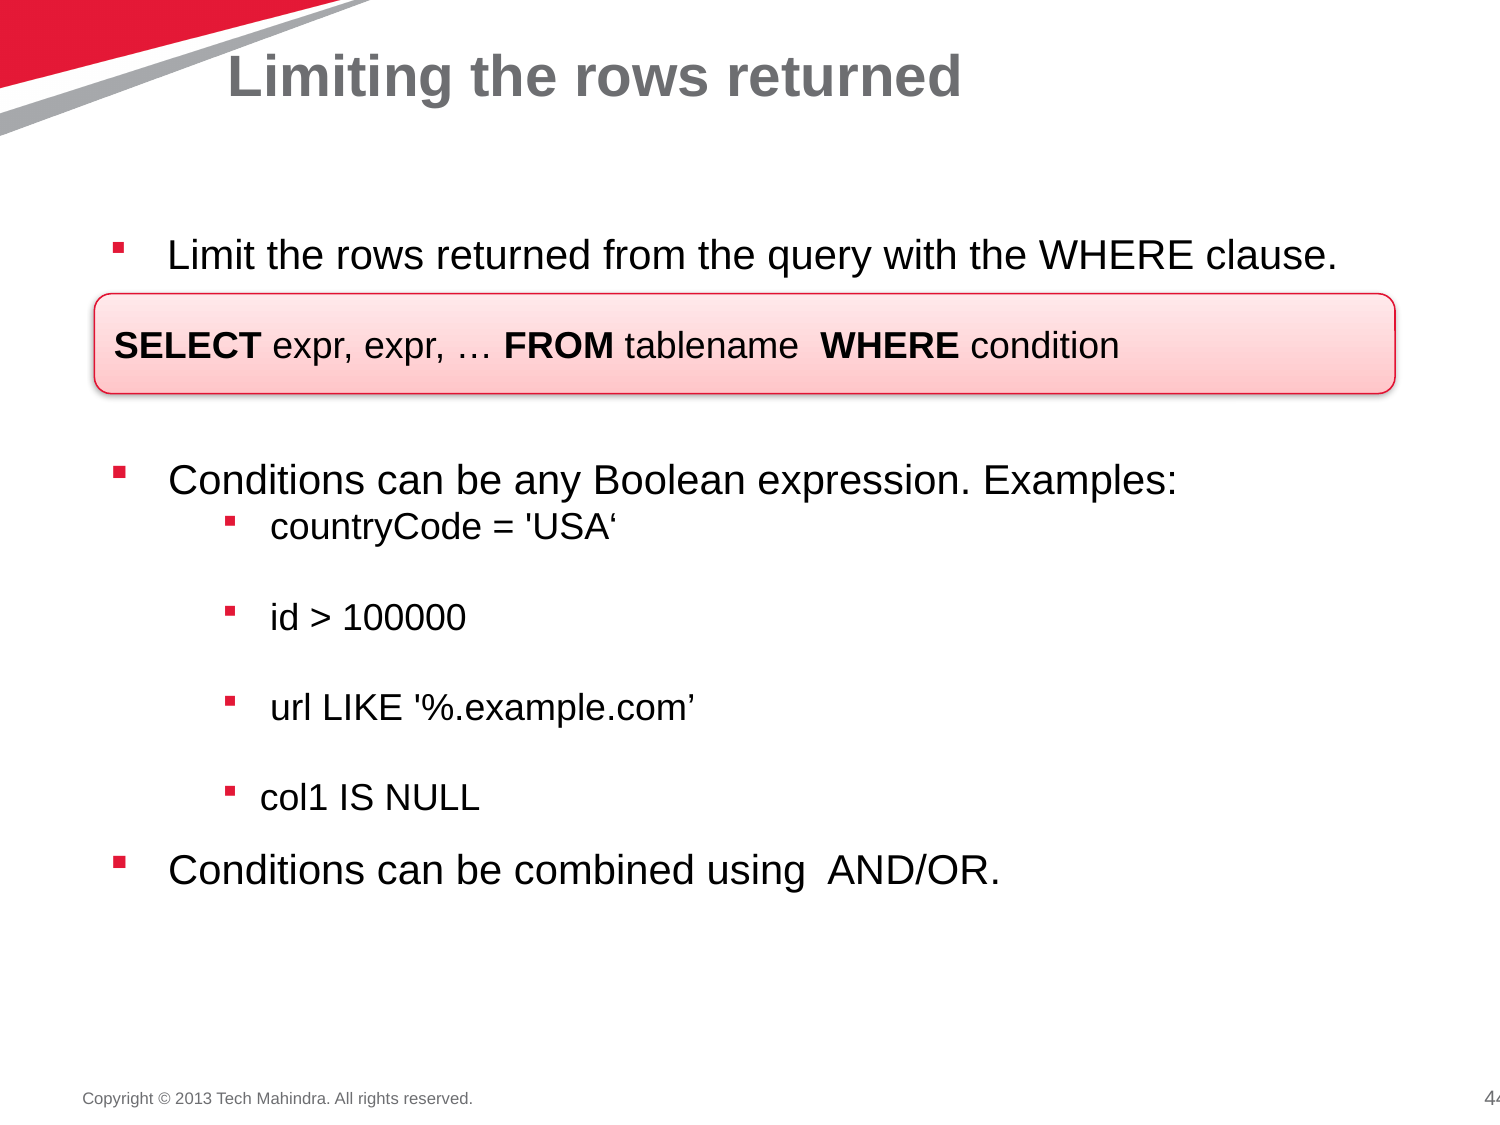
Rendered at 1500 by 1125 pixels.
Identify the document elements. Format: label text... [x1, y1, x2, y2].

text_box Limit the rows returned from the query with the WHERE clause. Conditions can be any Boolean expression. Examples: countryCode = 'USA‘ id > 100000 url LIKE '%.example.com’ col1 IS NULL Conditions can be combined using AND/OR. [94, 195, 1461, 900]
picture [0, 0, 373, 136]
title Limiting the rows returned [227, 37, 1454, 195]
text_box SELECT expr, expr, … FROM tablename WHERE condition [93, 292, 1396, 395]
